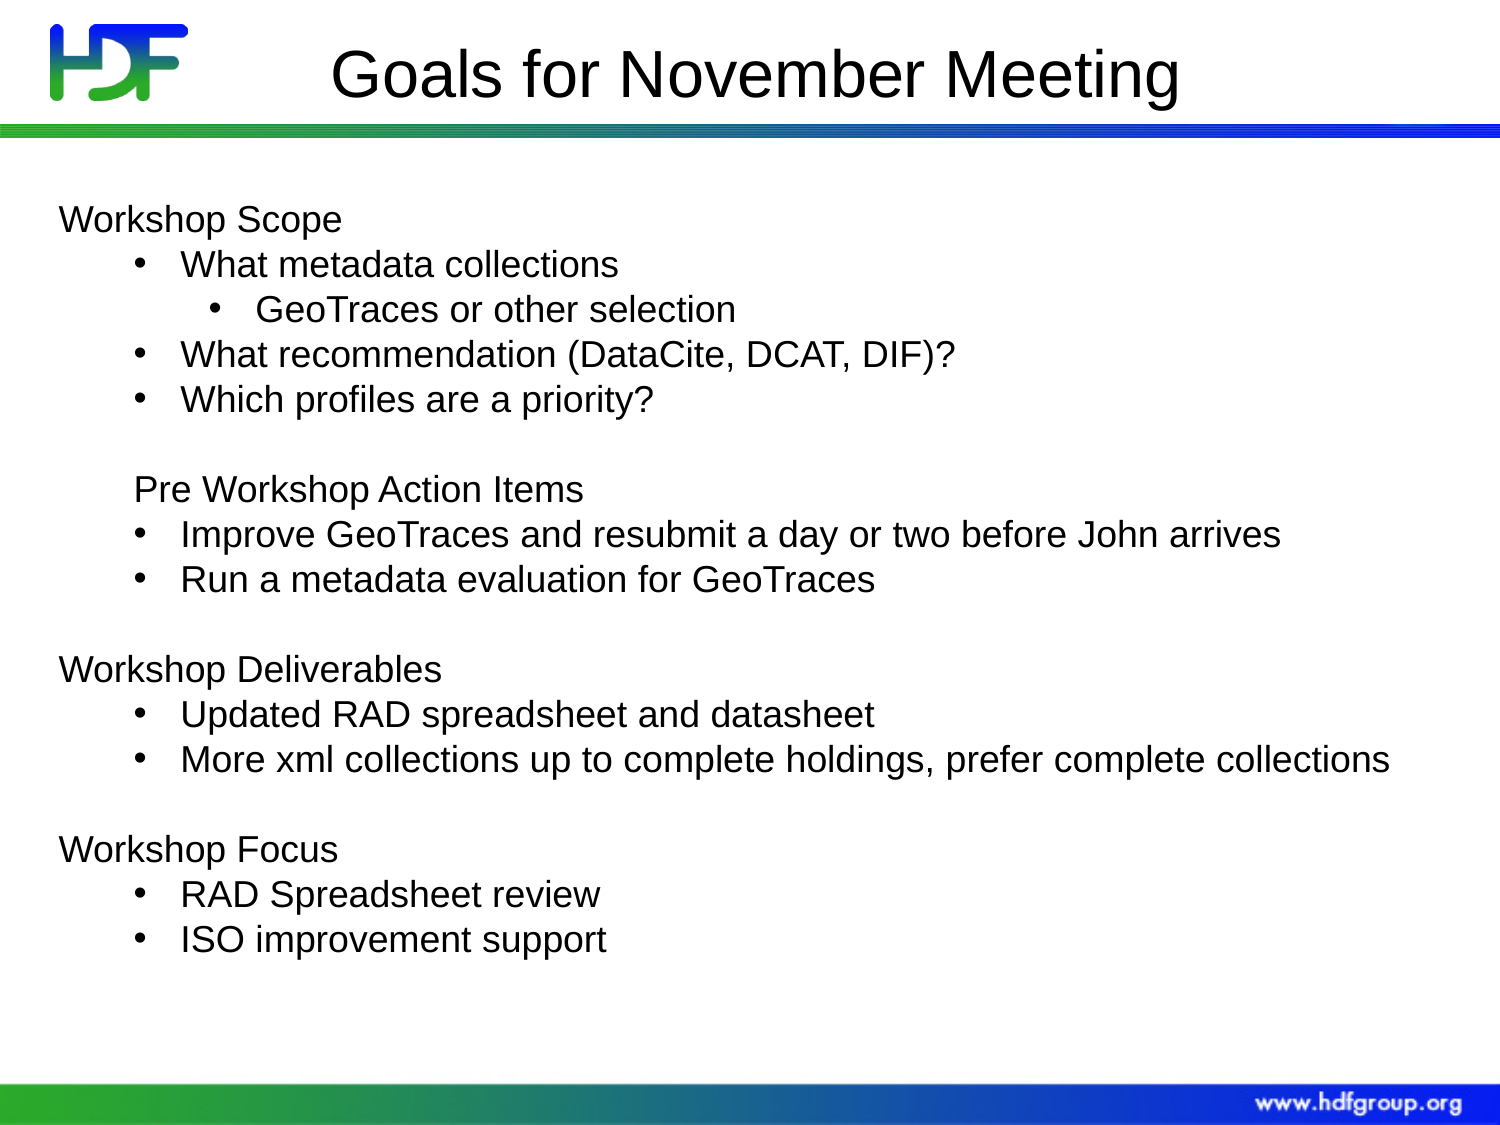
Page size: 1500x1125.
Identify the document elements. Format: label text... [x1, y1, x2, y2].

picture [0, 0, 1500, 1125]
text_box Workshop Scope What metadata collections GeoTraces or other selection What recommendation (DataCite, DCAT, DIF)? Which profiles are a priority? Pre Workshop Action Items Improve GeoTraces and resubmit a day or two before John arrives Run a metadata evaluation for GeoTraces Workshop Deliverables Updated RAD spreadsheet and datasheet More xml collections up to complete holdings, prefer complete collections Workshop Focus RAD Spreadsheet review ISO improvement support [43, 187, 1442, 1125]
title Goals for November Meeting [27, 8, 1486, 134]
